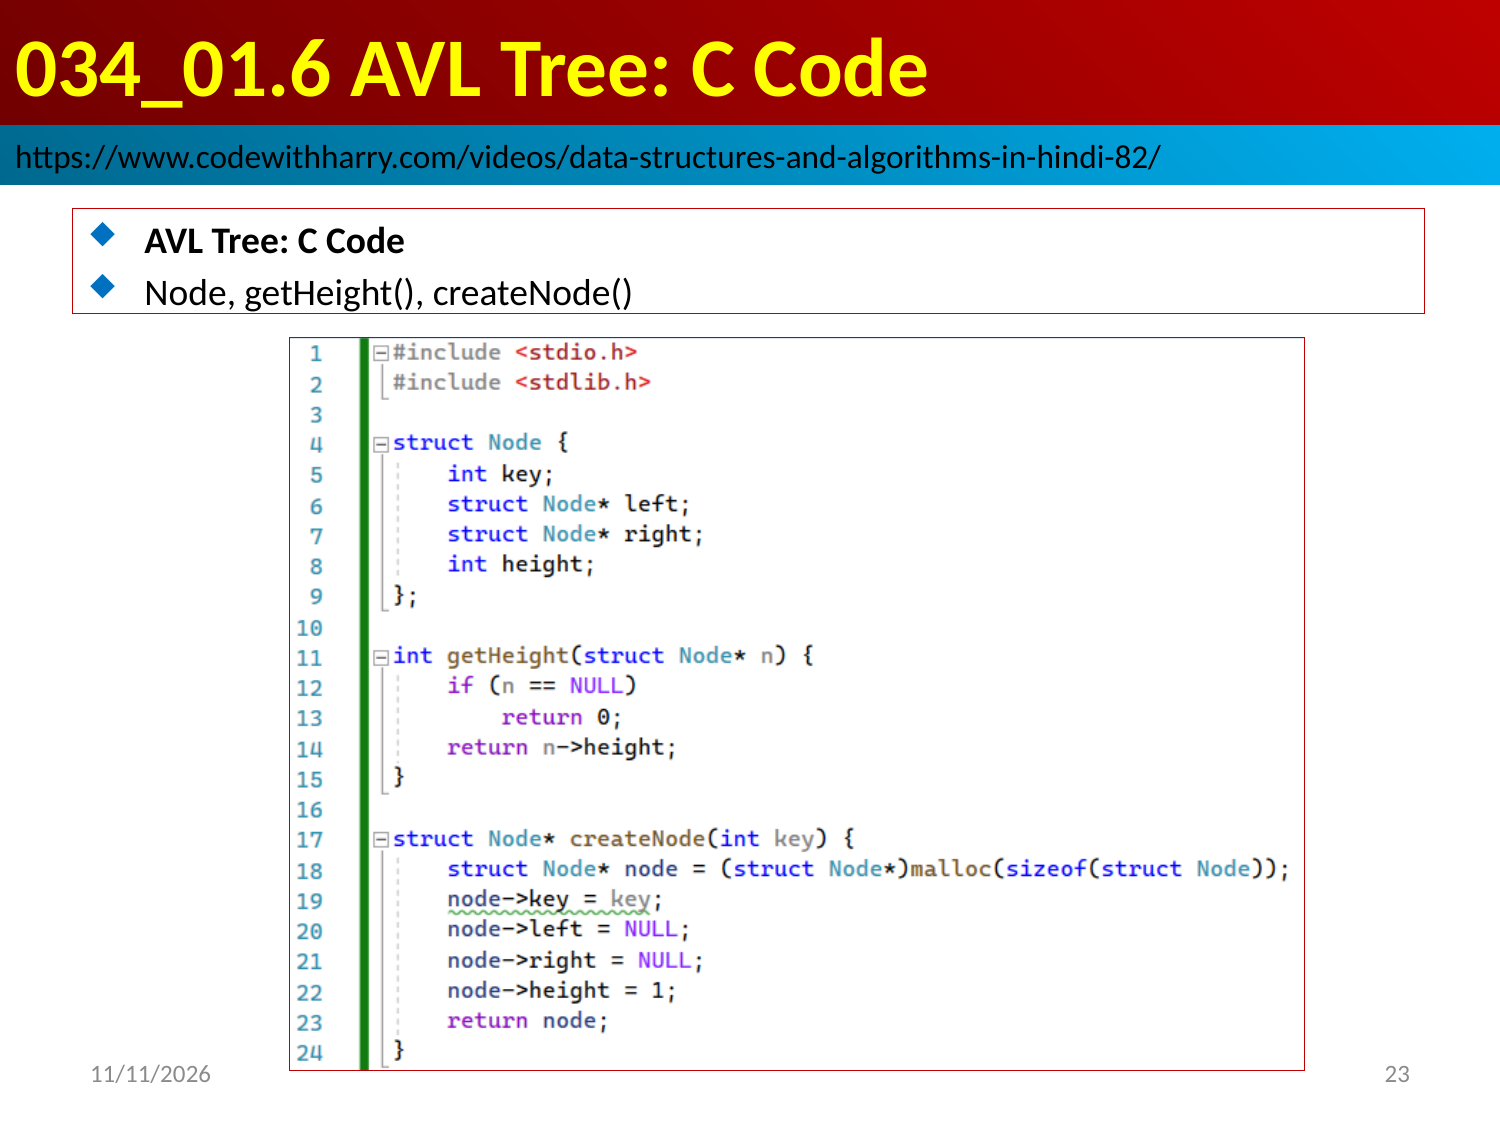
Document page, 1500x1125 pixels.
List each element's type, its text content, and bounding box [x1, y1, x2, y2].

subtitle AVL Tree: C Code Node, getHeight(), createNode() [72, 208, 1425, 314]
slide_number 23 [1074, 1042, 1425, 1103]
title 034_01.6 AVL Tree: C Code [0, 0, 1500, 125]
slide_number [75, 1042, 425, 1103]
picture [289, 337, 1305, 1071]
text_box https://www.codewithharry.com/videos/data-structures-and-algorithms-in-hindi-82/ [0, 125, 1500, 185]
